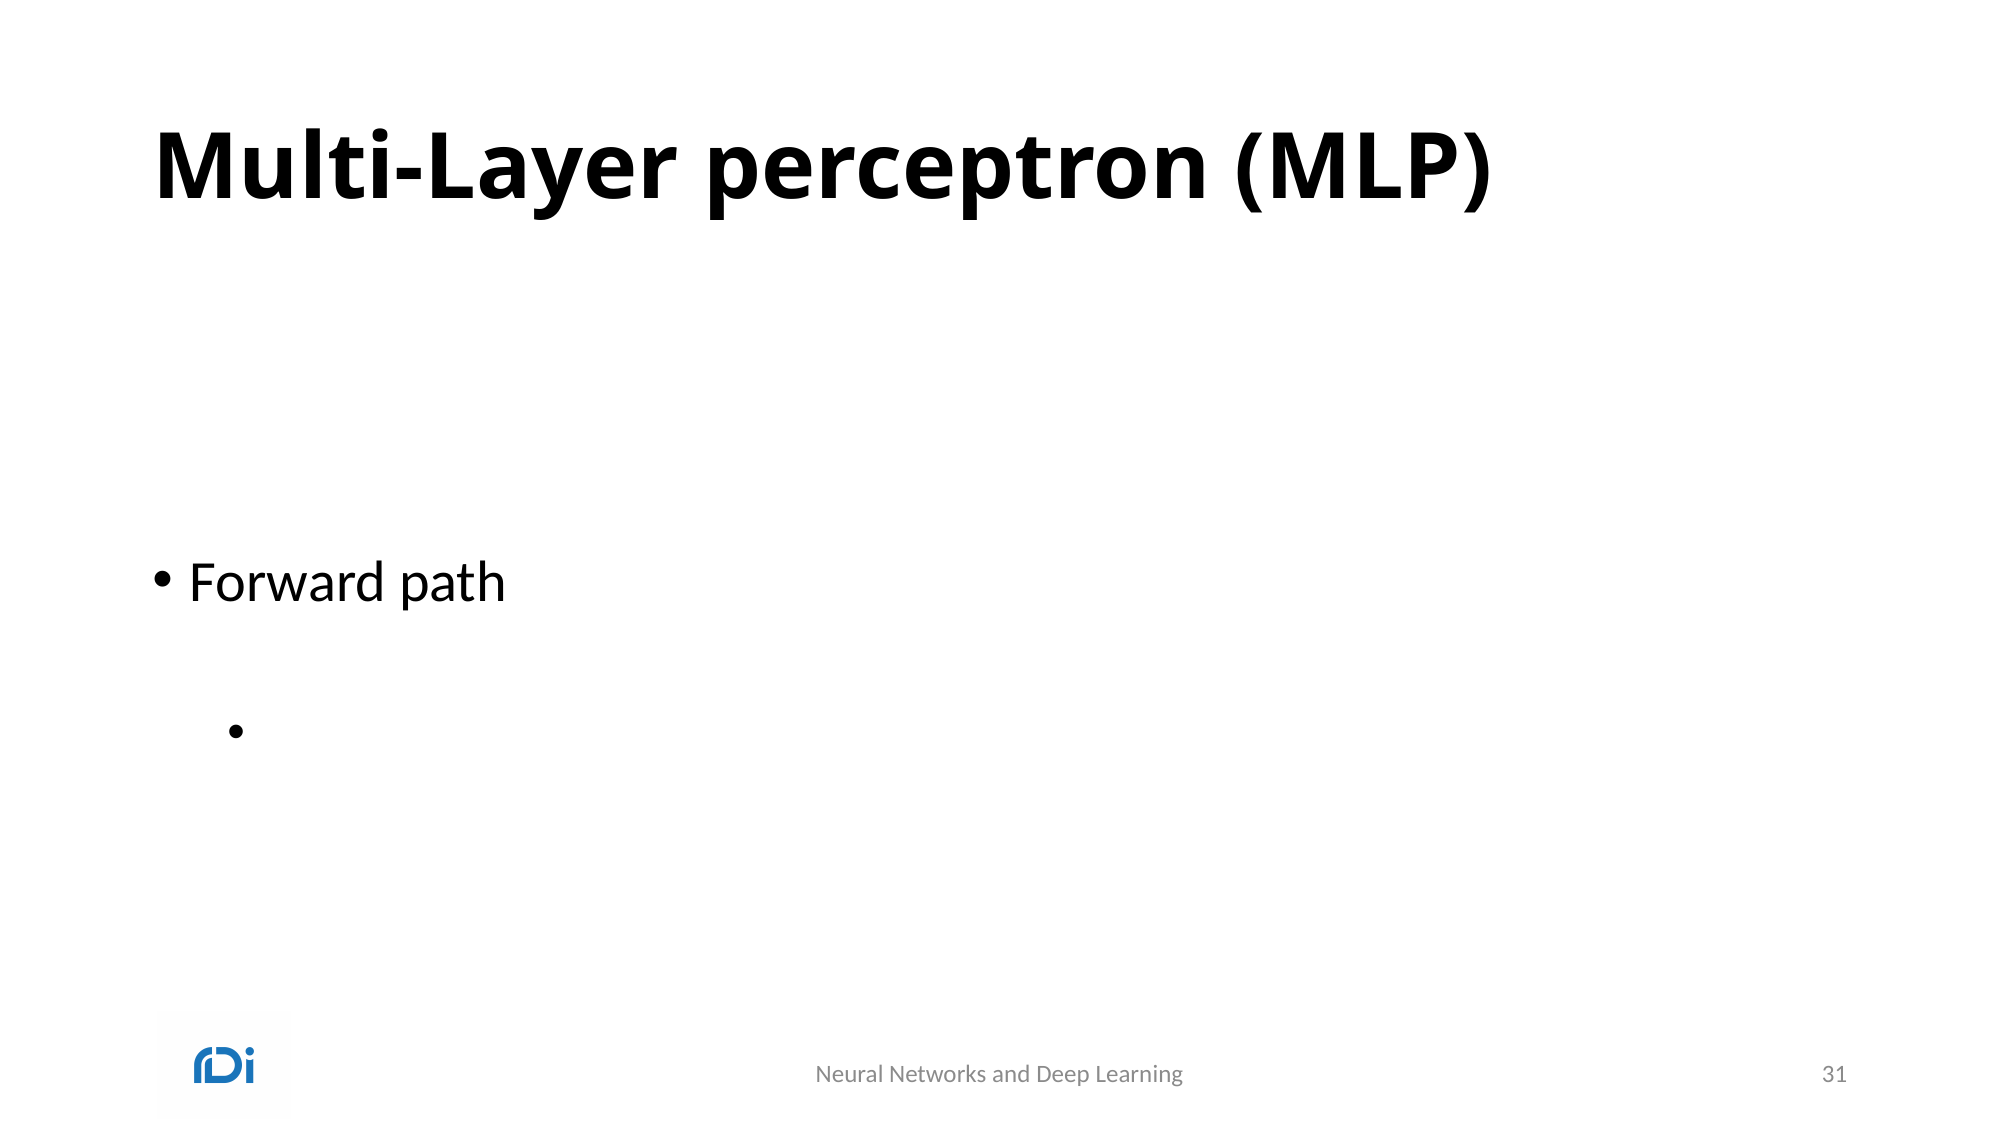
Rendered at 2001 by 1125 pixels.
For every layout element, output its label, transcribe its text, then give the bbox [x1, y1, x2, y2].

slide_number 31 [1412, 1042, 1863, 1103]
footer Neural Networks and Deep Learning [662, 1042, 1338, 1103]
picture [157, 1011, 291, 1119]
title Multi-Layer perceptron (MLP) [137, 59, 1863, 278]
